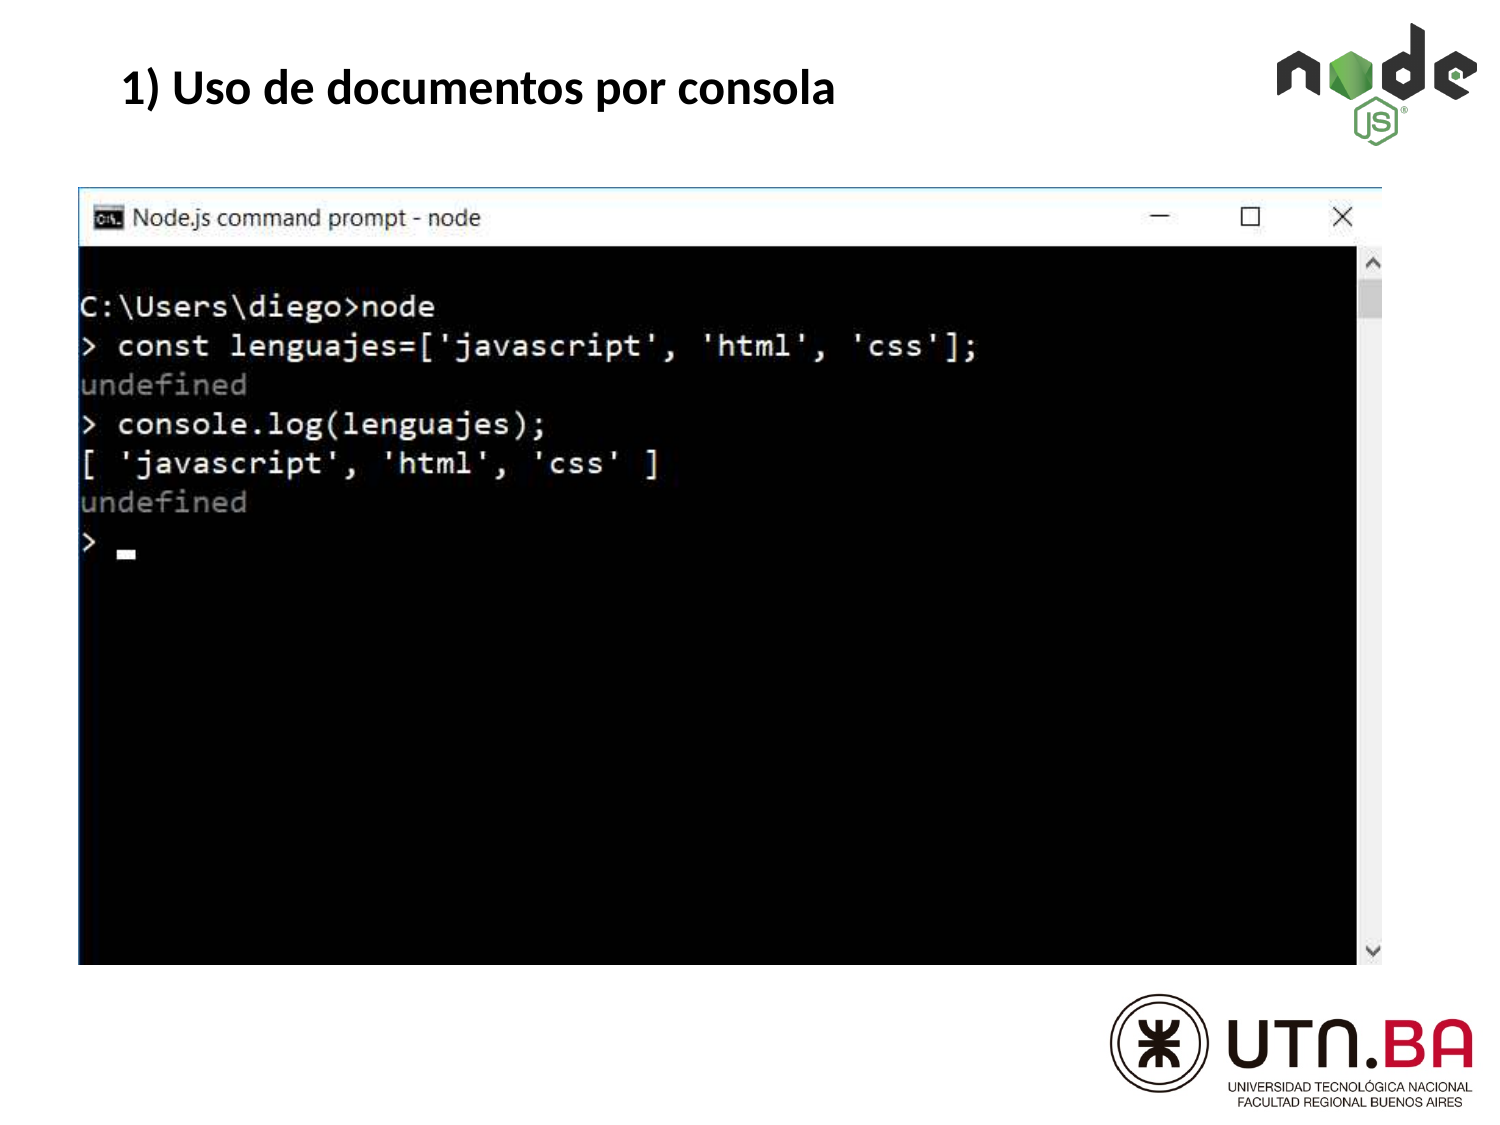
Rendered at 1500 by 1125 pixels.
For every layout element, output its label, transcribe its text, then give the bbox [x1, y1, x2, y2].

picture [1277, 23, 1477, 146]
picture [78, 187, 1382, 965]
picture [1089, 975, 1500, 1125]
text_box 1) Uso de documentos por consola [105, 46, 1272, 122]
